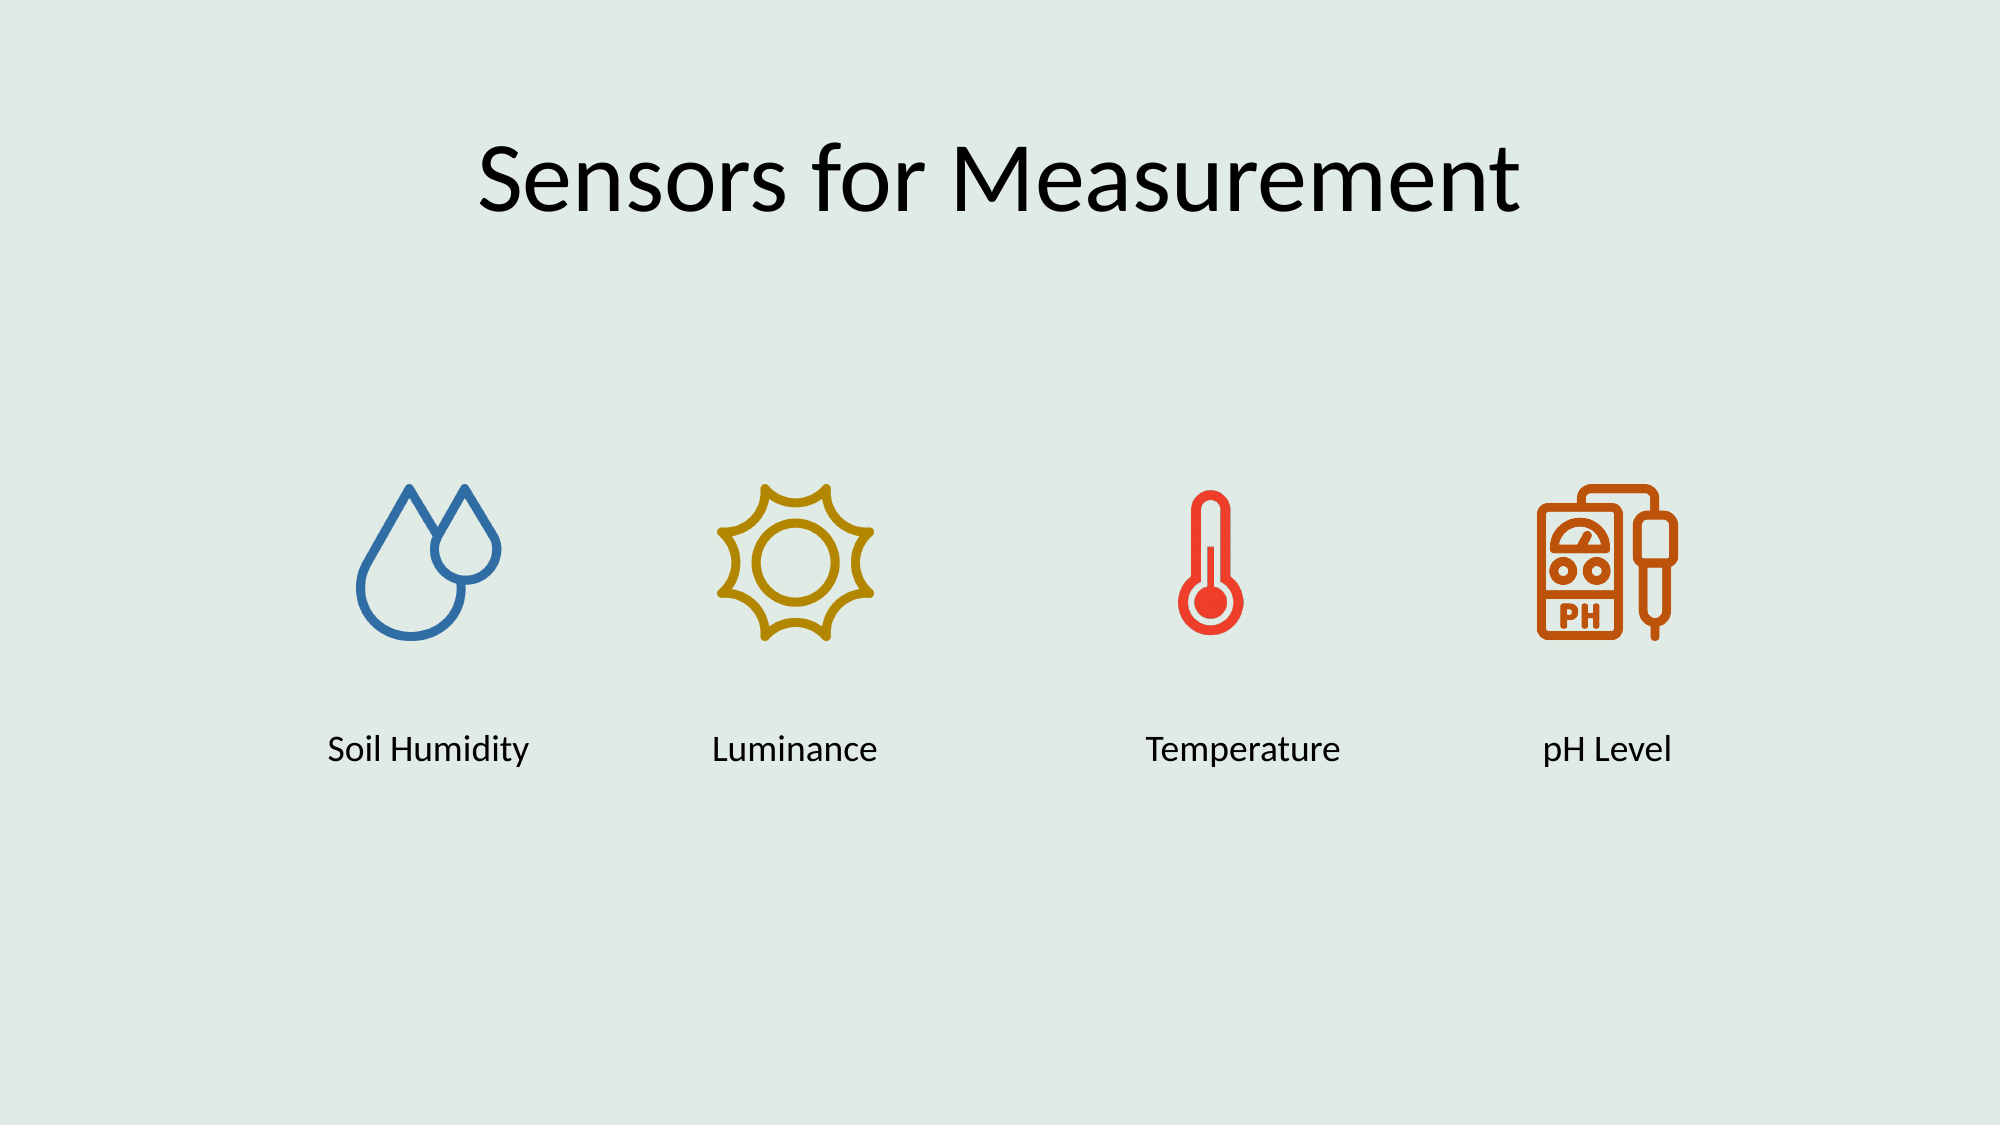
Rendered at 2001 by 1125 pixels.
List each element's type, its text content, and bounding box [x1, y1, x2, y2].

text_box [311, 484, 1689, 778]
text_box Sensors for Measurement [0, 104, 2000, 239]
